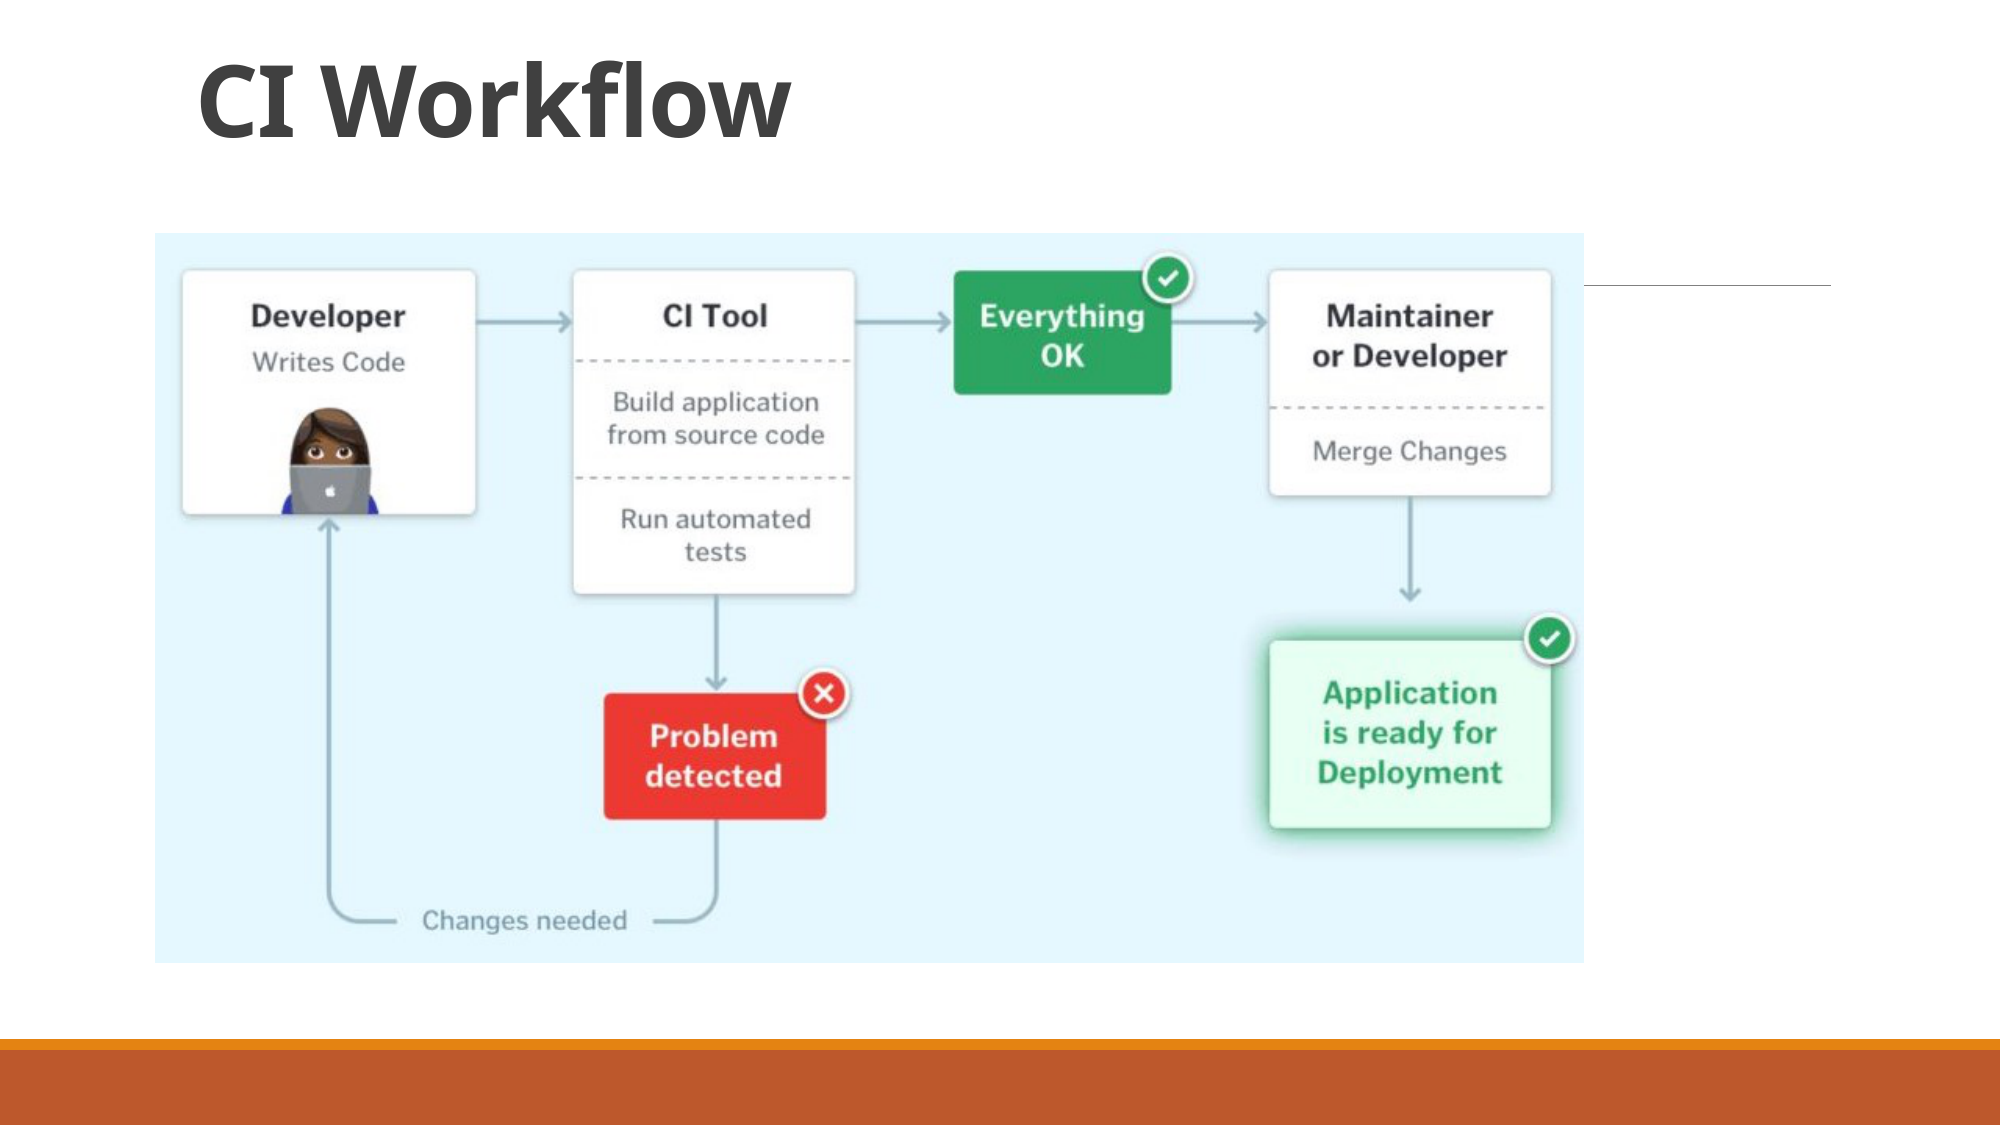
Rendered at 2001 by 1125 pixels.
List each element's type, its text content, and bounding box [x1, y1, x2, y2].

title CI Workflow [180, 47, 1830, 285]
picture [154, 232, 1584, 964]
